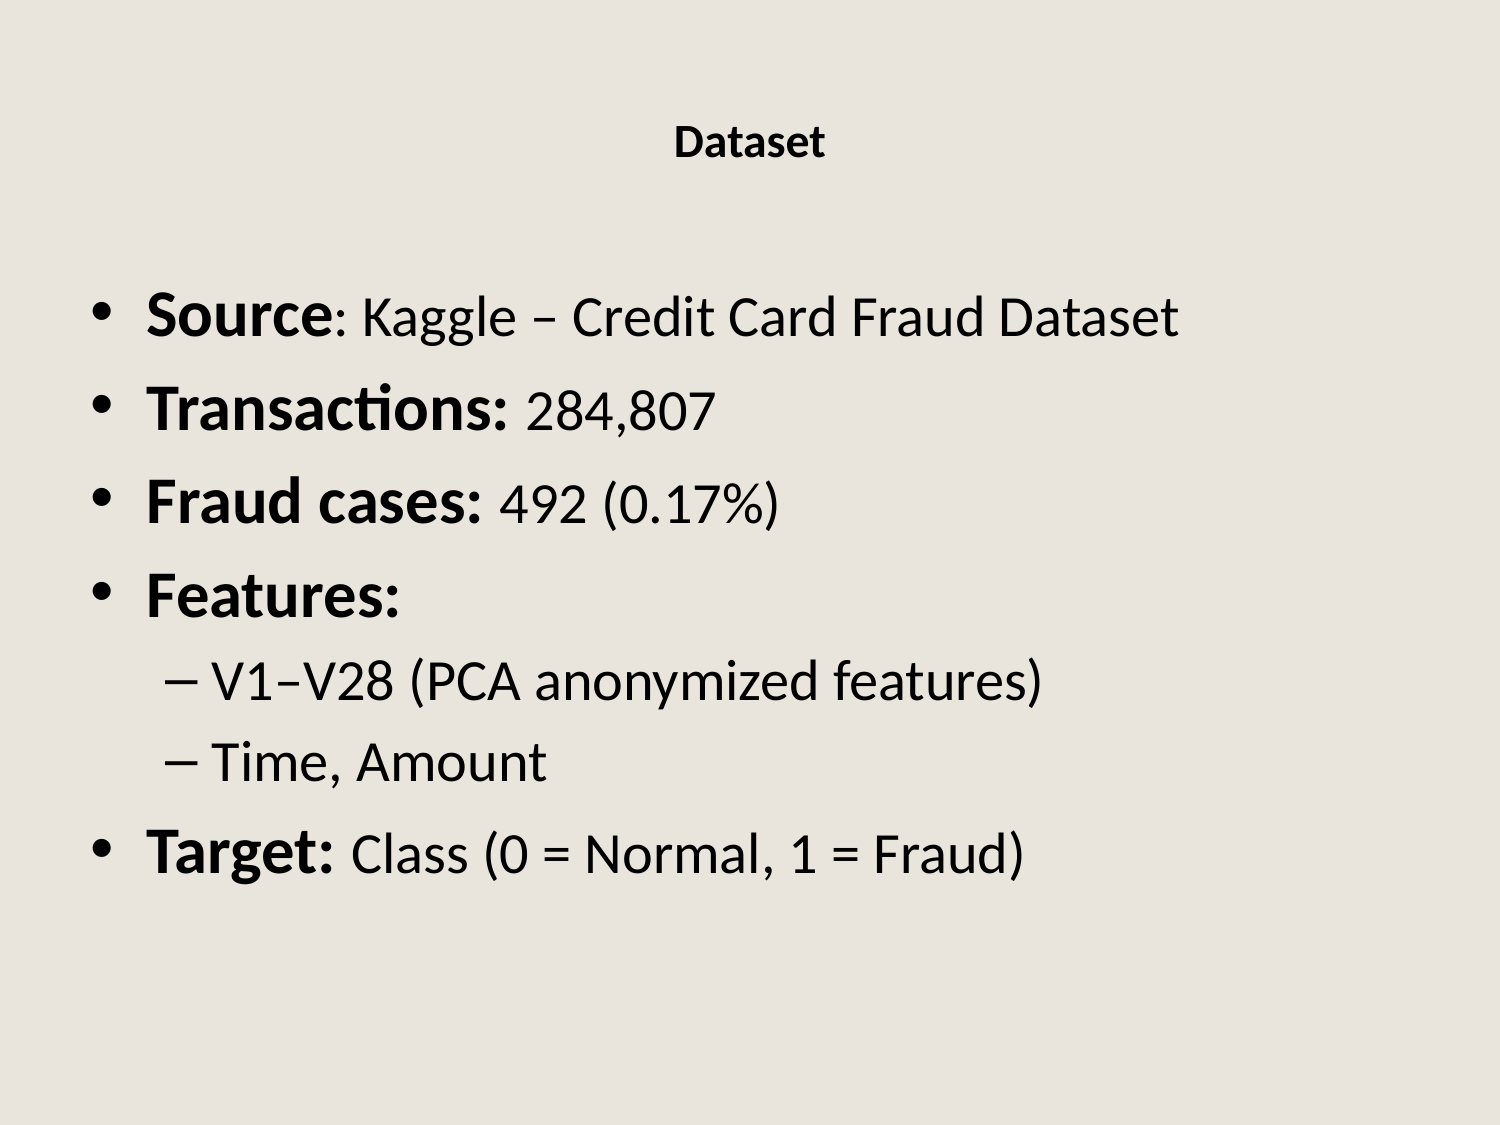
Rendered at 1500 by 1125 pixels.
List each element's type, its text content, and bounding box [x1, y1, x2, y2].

list Source: Kaggle – Credit Card Fraud Dataset Transactions: 284,807 Fraud cases: 492 (0.17%) Features: V1–V28 (PCA anonymized features) Time, Amount Target: Class (0 = Normal, 1 = Fraud) [75, 262, 1425, 1005]
title Dataset [75, 45, 1425, 233]
